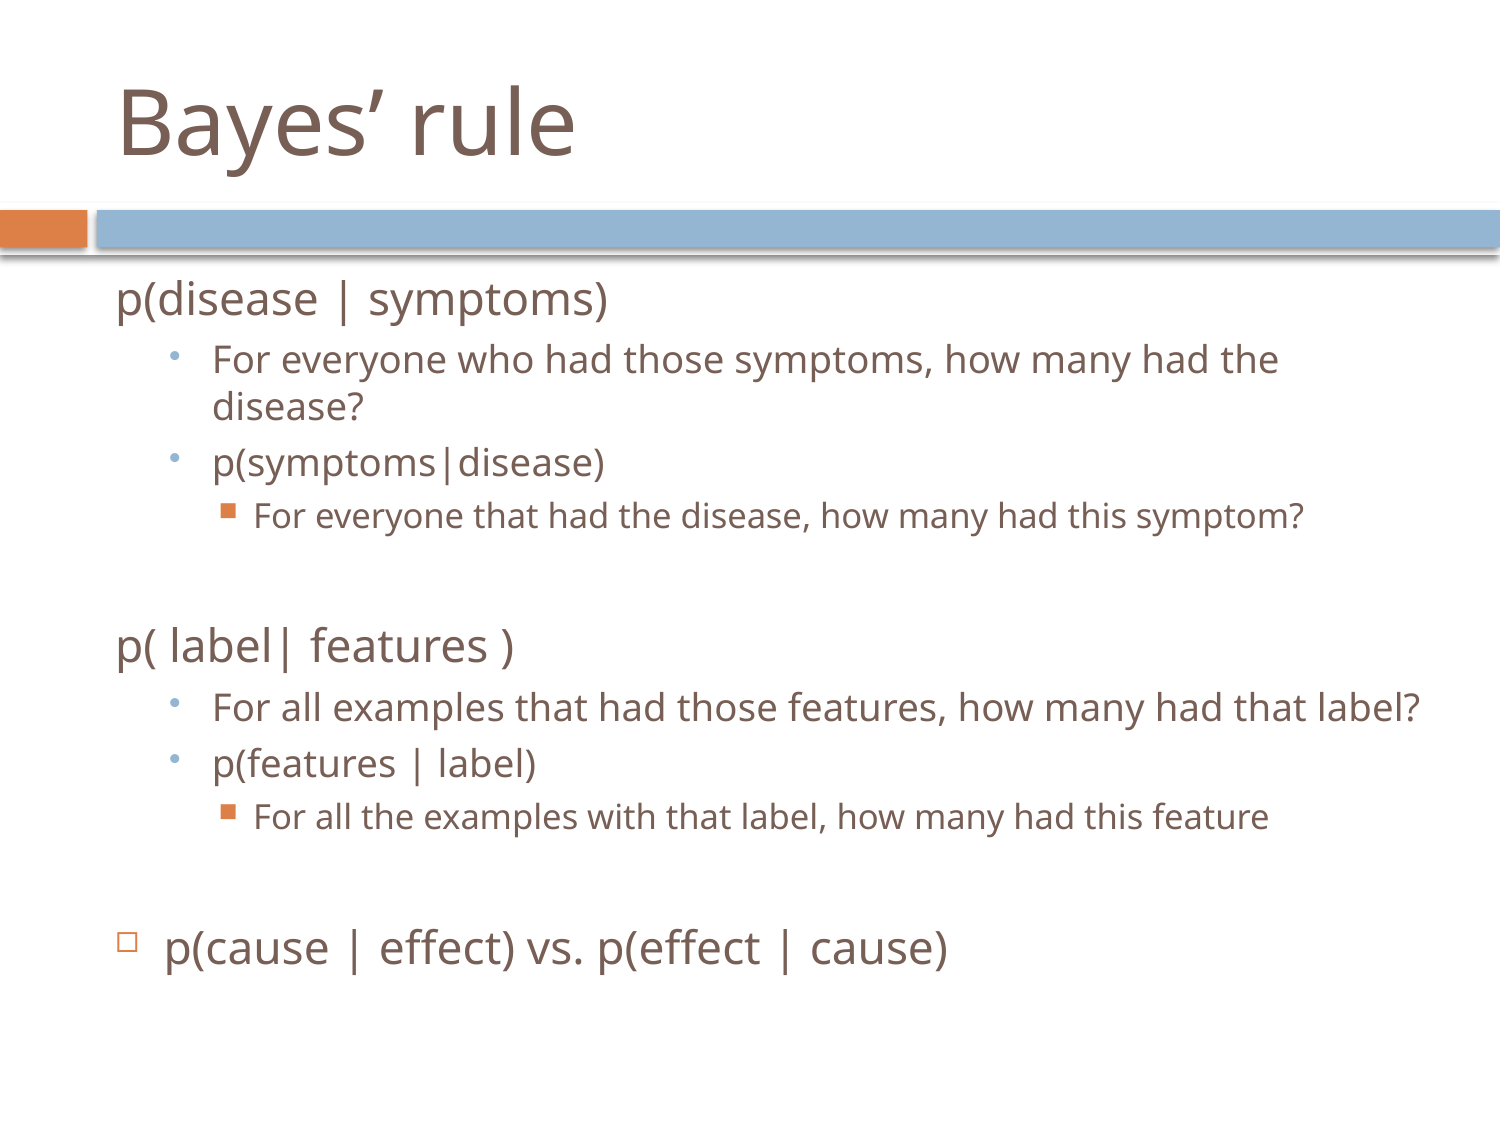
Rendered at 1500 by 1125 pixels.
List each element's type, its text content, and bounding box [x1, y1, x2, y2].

title Bayes’ rule [100, 37, 1438, 200]
list p(disease | symptoms) For everyone who had those symptoms, how many had the disease? p(symptoms|disease) For everyone that had the disease, how many had this symptom? p( label| features ) For all examples that had those features, how many had that label? p(features | label) For all the examples with that label, how many had this feature p(cause | effect) vs. p(effect | cause) [100, 262, 1438, 1000]
